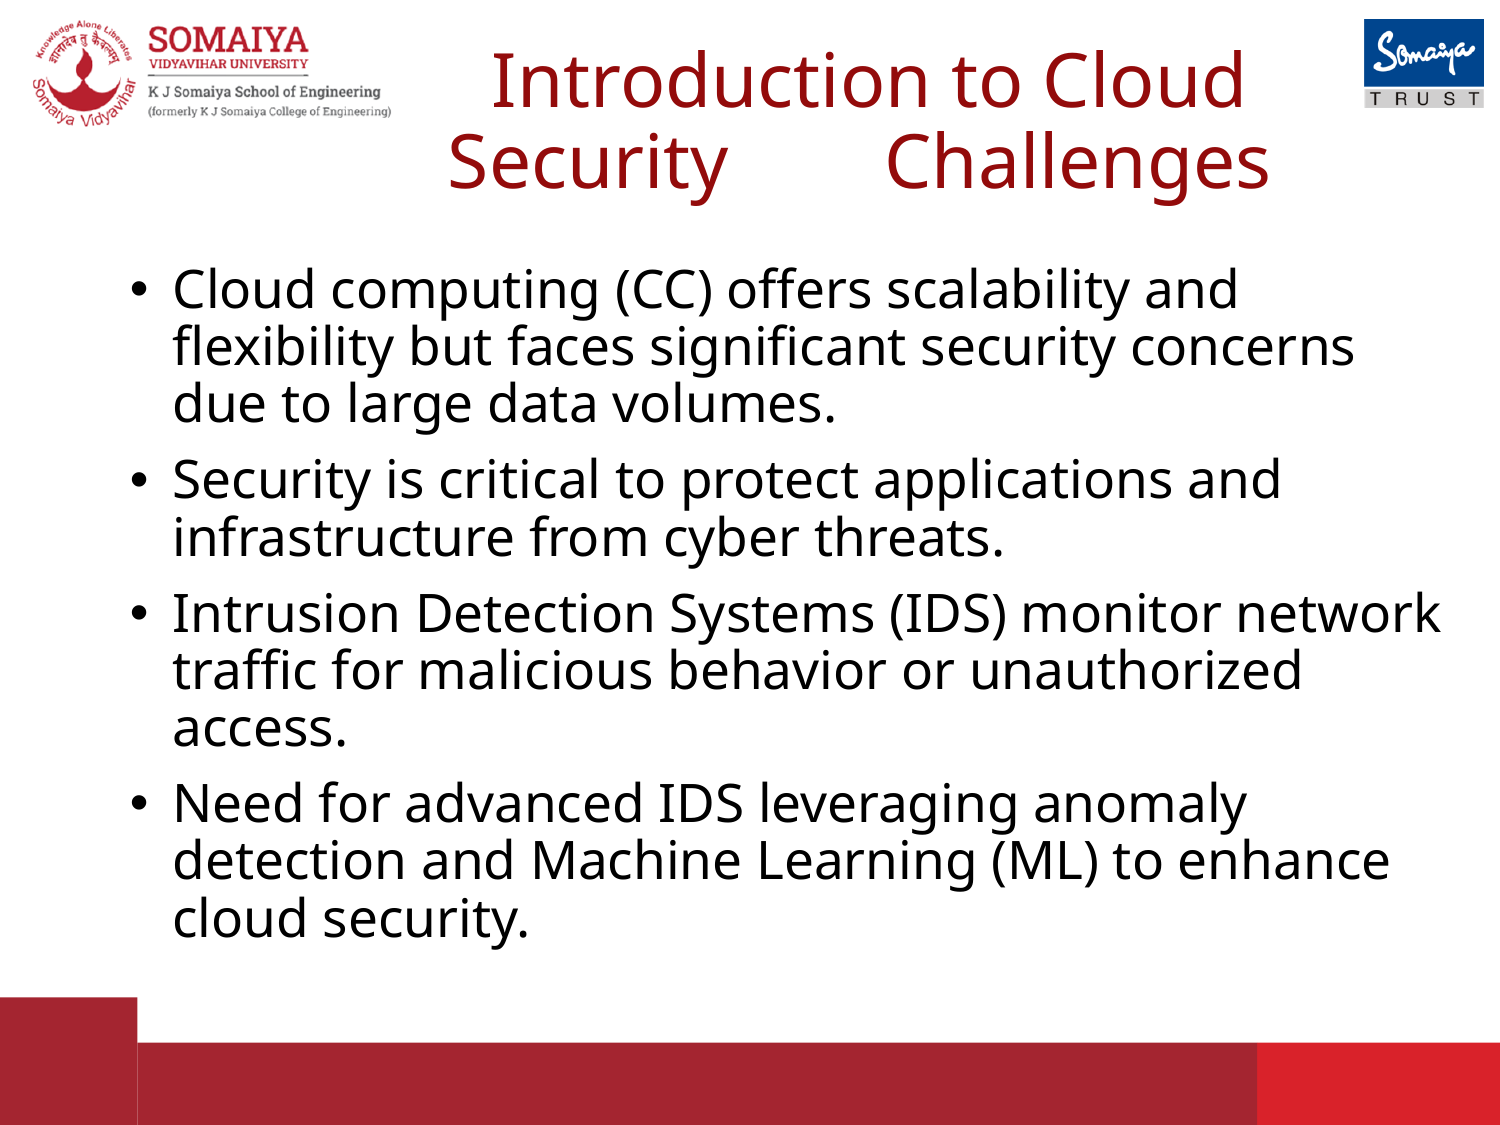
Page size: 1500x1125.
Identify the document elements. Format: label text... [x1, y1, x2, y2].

picture [0, 0, 420, 134]
list Cloud computing (CC) offers scalability and flexibility but faces significant security concerns due to large data volumes. Security is critical to protect applications and infrastructure from cyber threats. Intrusion Detection Systems (IDS) monitor network traffic for malicious behavior or unauthorized access. Need for advanced IDS leveraging anomaly detection and Machine Learning (ML) to enhance cloud security. [114, 255, 1465, 960]
title Introduction to Cloud Security Challenges [371, 35, 1349, 232]
picture [1364, 19, 1484, 108]
